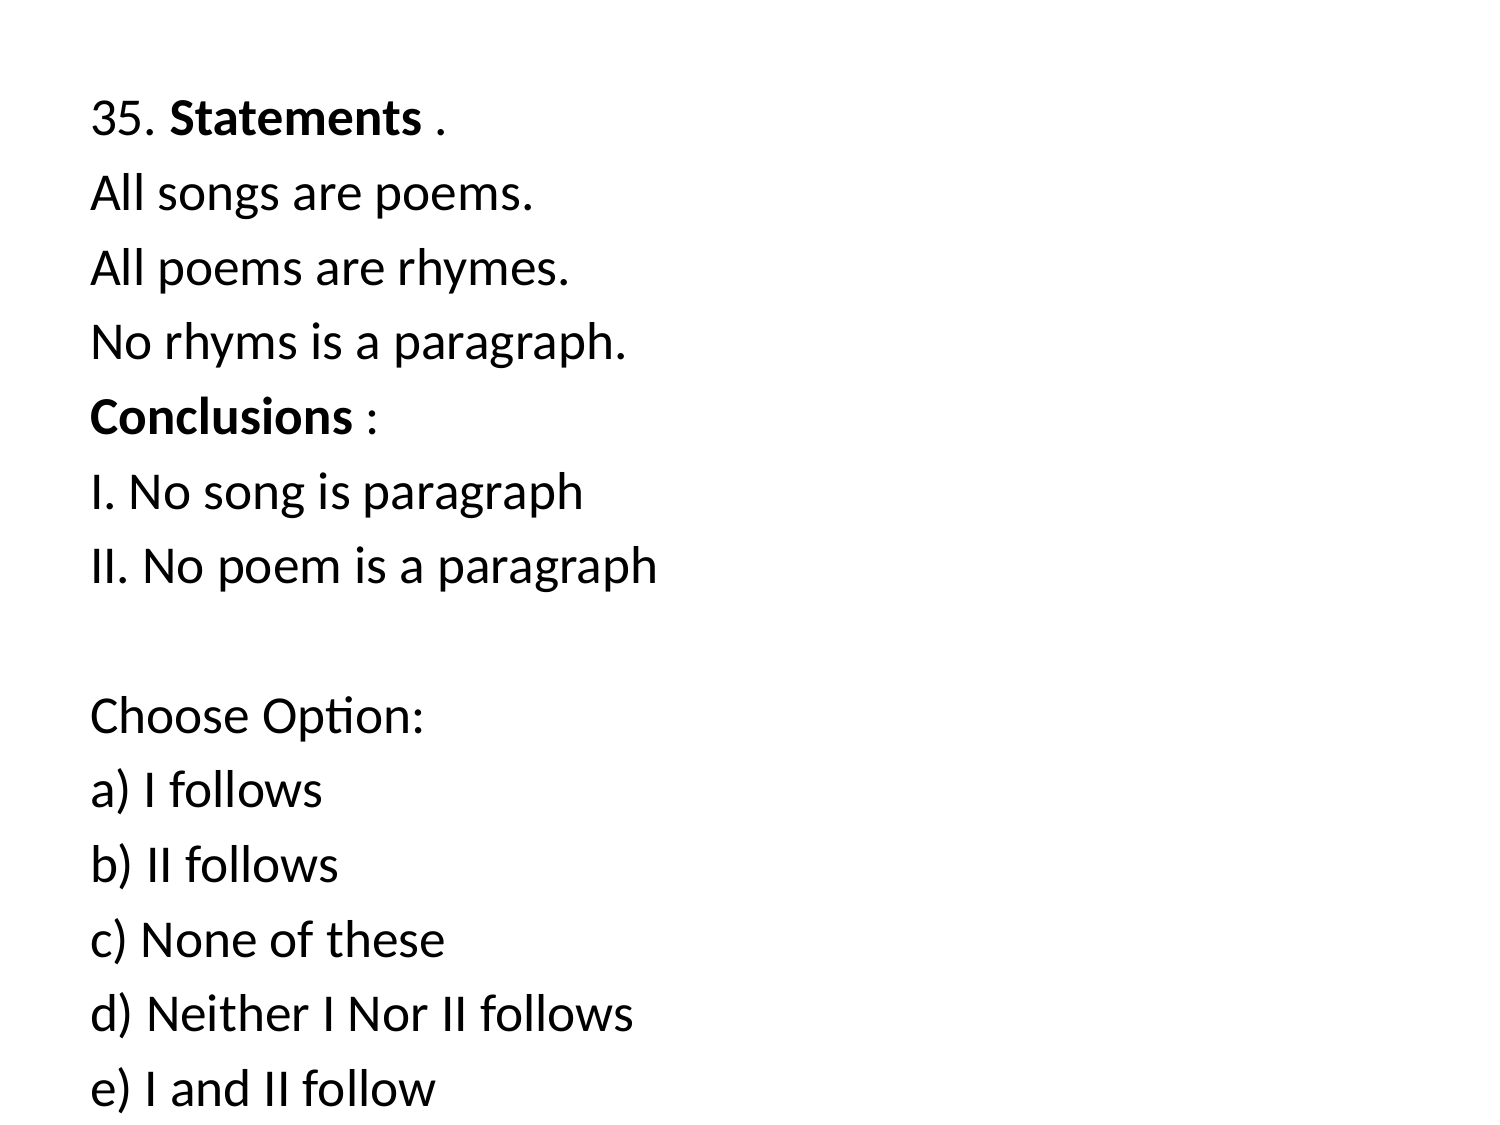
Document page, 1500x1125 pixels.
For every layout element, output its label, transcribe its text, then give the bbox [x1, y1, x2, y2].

list 35. Statements . All songs are poems. All poems are rhymes. No rhyms is a paragraph. Conclusions : I. No song is paragraph II. No poem is a paragraph Choose Option: a) I follows b) II follows c) None of these d) Neither I Nor II follows e) I and II follow [75, 75, 1425, 1125]
